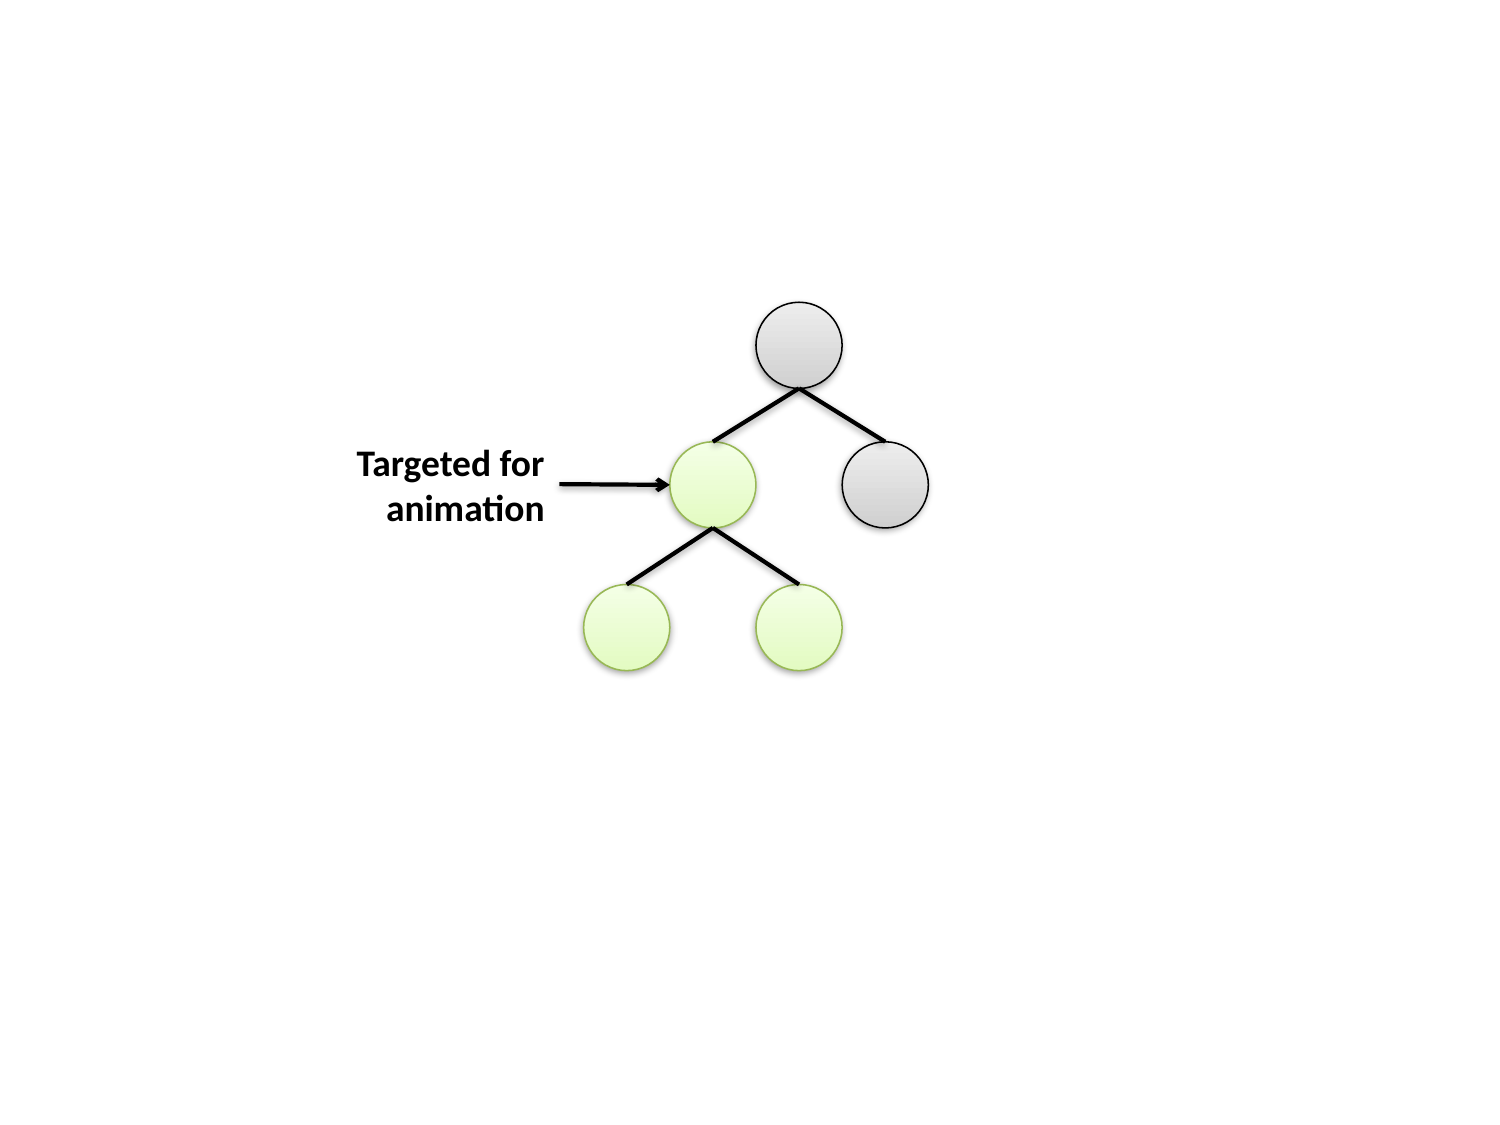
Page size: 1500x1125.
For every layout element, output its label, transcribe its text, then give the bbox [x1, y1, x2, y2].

text_box [669, 441, 757, 526]
text_box Targeted for animation [341, 431, 560, 537]
text_box [582, 584, 671, 672]
text_box [755, 584, 843, 672]
text_box [755, 301, 843, 386]
text_box [841, 441, 930, 529]
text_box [712, 388, 800, 442]
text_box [802, 388, 886, 442]
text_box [626, 527, 714, 585]
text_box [714, 527, 800, 585]
